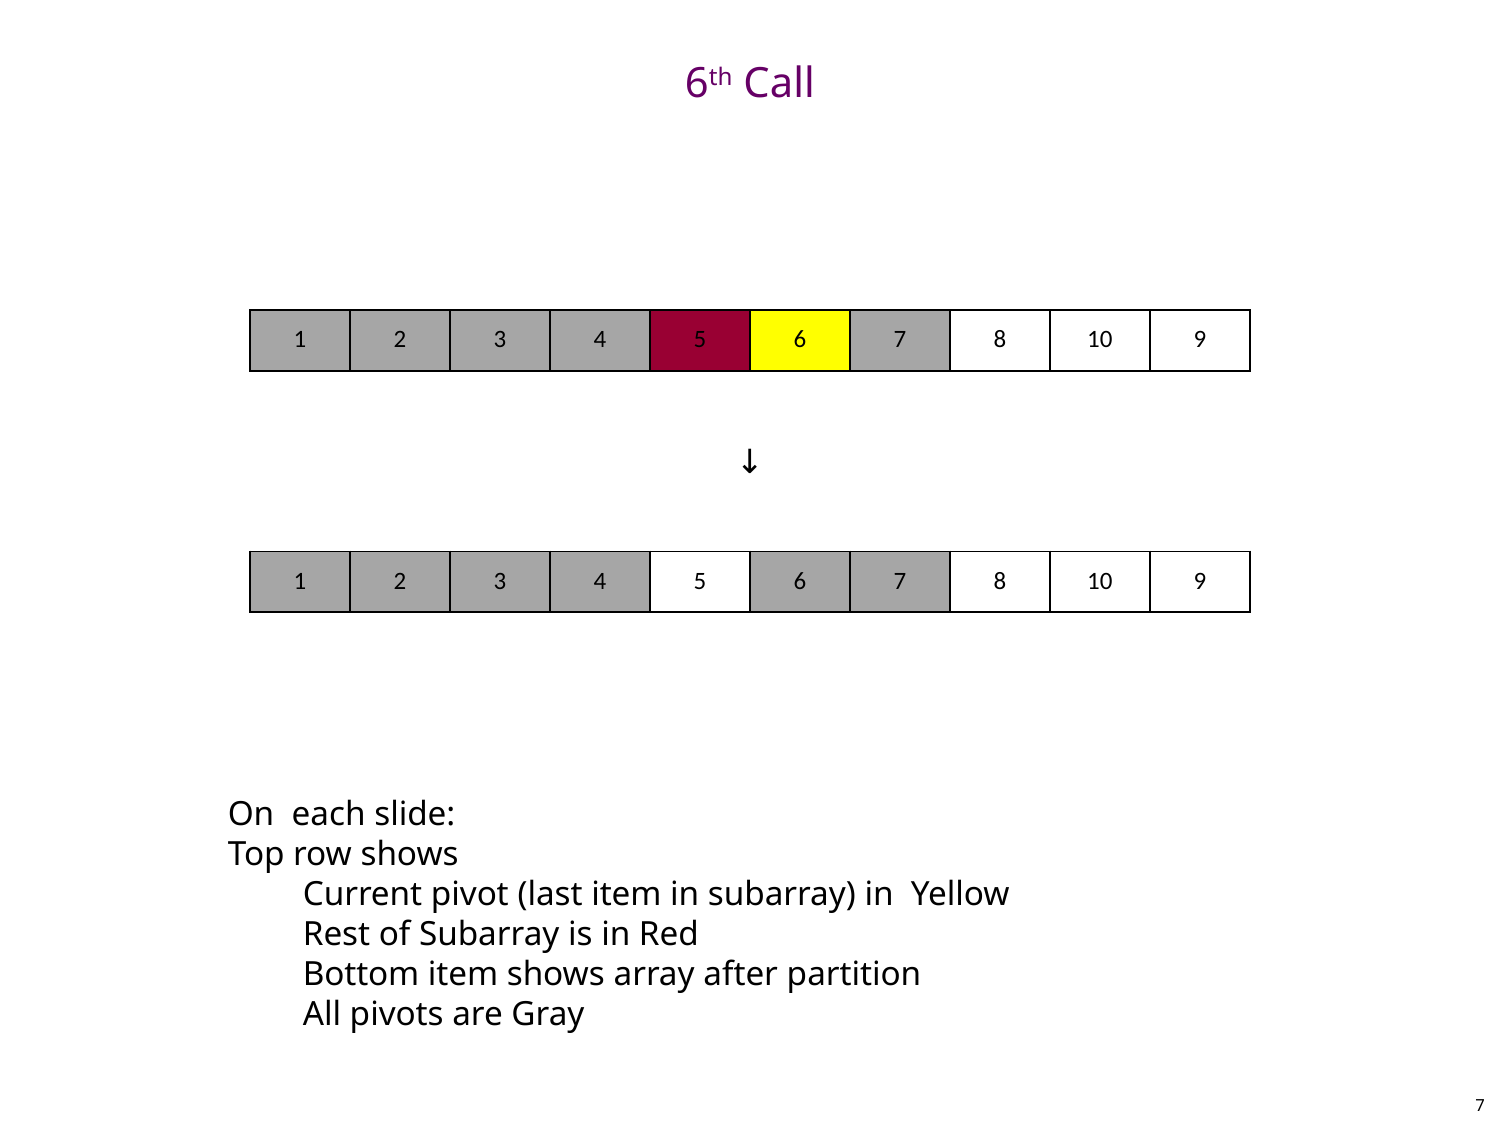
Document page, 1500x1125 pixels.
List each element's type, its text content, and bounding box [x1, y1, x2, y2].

table_header 7 [851, 552, 949, 611]
table_header 10 [1051, 552, 1149, 611]
table_header 1 [251, 552, 349, 611]
table_header 1 [251, 311, 349, 370]
table_header 9 [1151, 552, 1249, 611]
slide_number 7 [1187, 1087, 1500, 1125]
table_header 4 [551, 311, 649, 370]
table_header 3 [451, 552, 549, 611]
table_header 8 [951, 552, 1049, 611]
text_box On each slide: Top row shows Current pivot (last item in subarray) in Yellow Rest of Subarray is in Red Bottom item shows array after partition All pivots are Gray [213, 785, 1413, 1040]
table_header 9 [1151, 311, 1249, 370]
table_header 3 [451, 311, 549, 370]
table_header 5 [651, 311, 749, 370]
table_header 2 [351, 552, 449, 611]
table_header 2 [351, 311, 449, 370]
table_header 4 [551, 552, 649, 611]
text_box ↓ [721, 433, 779, 488]
table_header 8 [951, 311, 1049, 370]
table_header 6 [751, 311, 849, 370]
table_header 7 [851, 311, 949, 370]
table_header 6 [751, 552, 849, 611]
table_header 5 [651, 552, 749, 611]
title 6th Call [0, 50, 1500, 125]
table_header 10 [1051, 311, 1149, 370]
